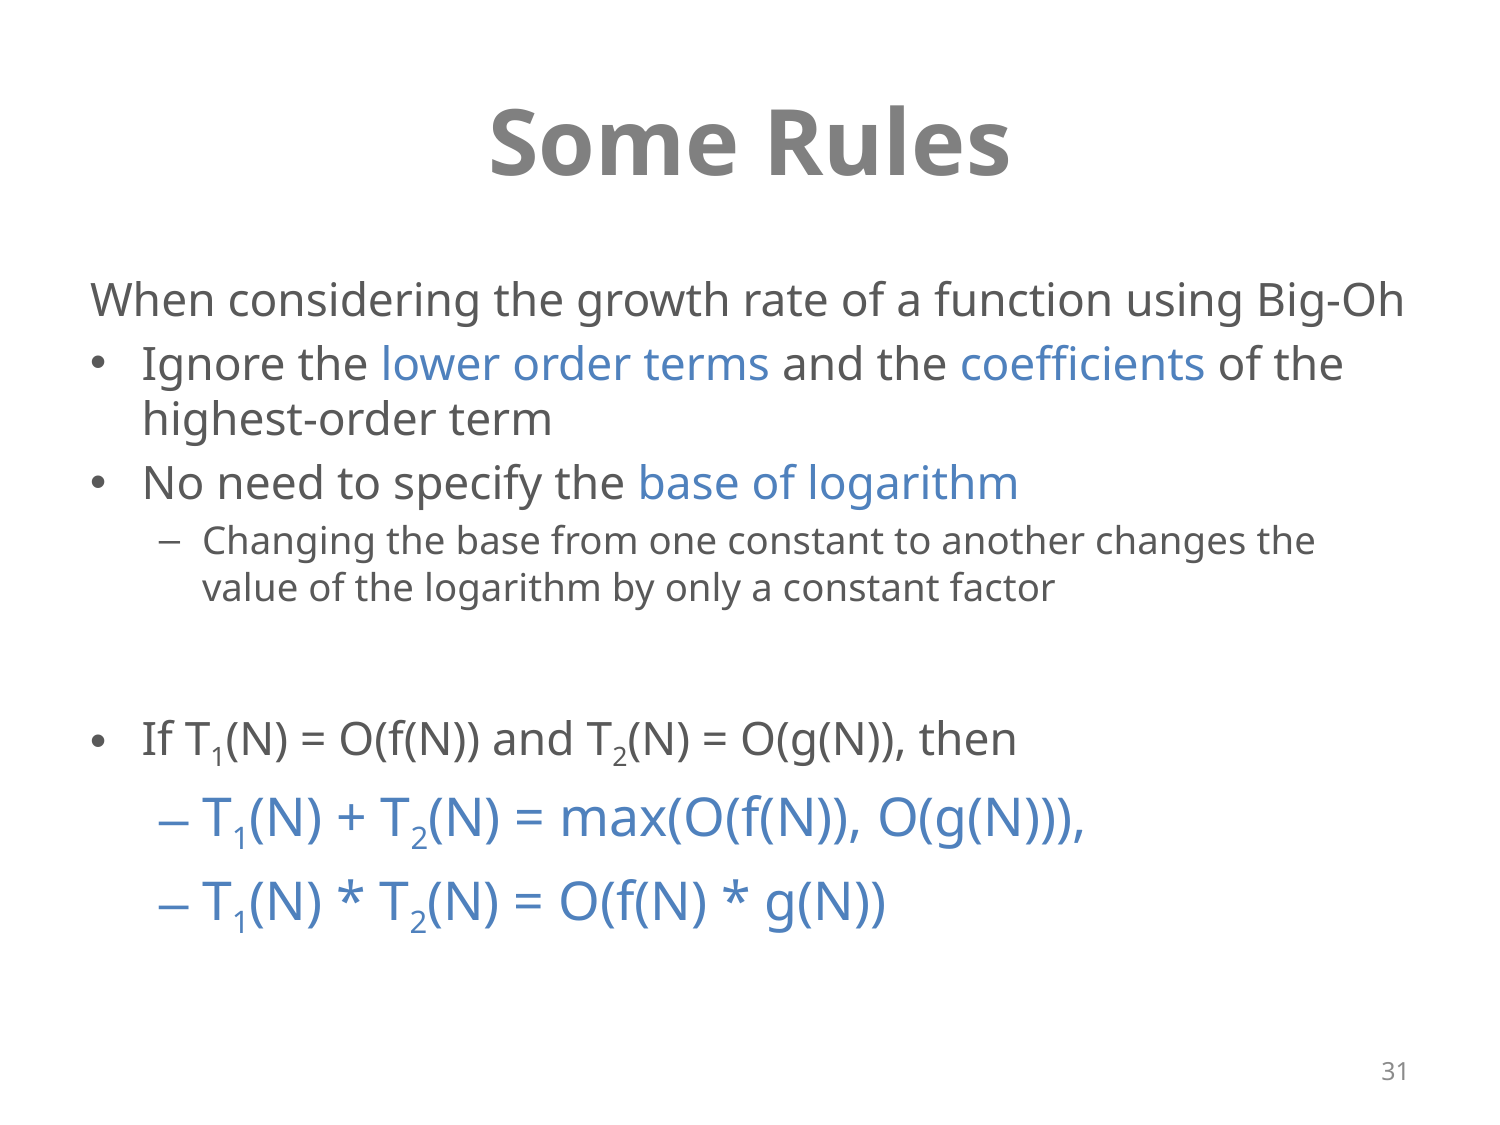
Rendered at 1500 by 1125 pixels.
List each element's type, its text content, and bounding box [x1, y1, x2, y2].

list When considering the growth rate of a function using Big-Oh Ignore the lower order terms and the coefficients of the highest-order term No need to specify the base of logarithm Changing the base from one constant to another changes the value of the logarithm by only a constant factor If T1(N) = O(f(N)) and T2(N) = O(g(N)), then T1(N) + T2(N) = max(O(f(N)), O(g(N))), T1(N) * T2(N) = O(f(N) * g(N)) [75, 262, 1425, 1005]
slide_number 31 [1074, 1042, 1425, 1103]
title Some Rules [75, 45, 1425, 233]
